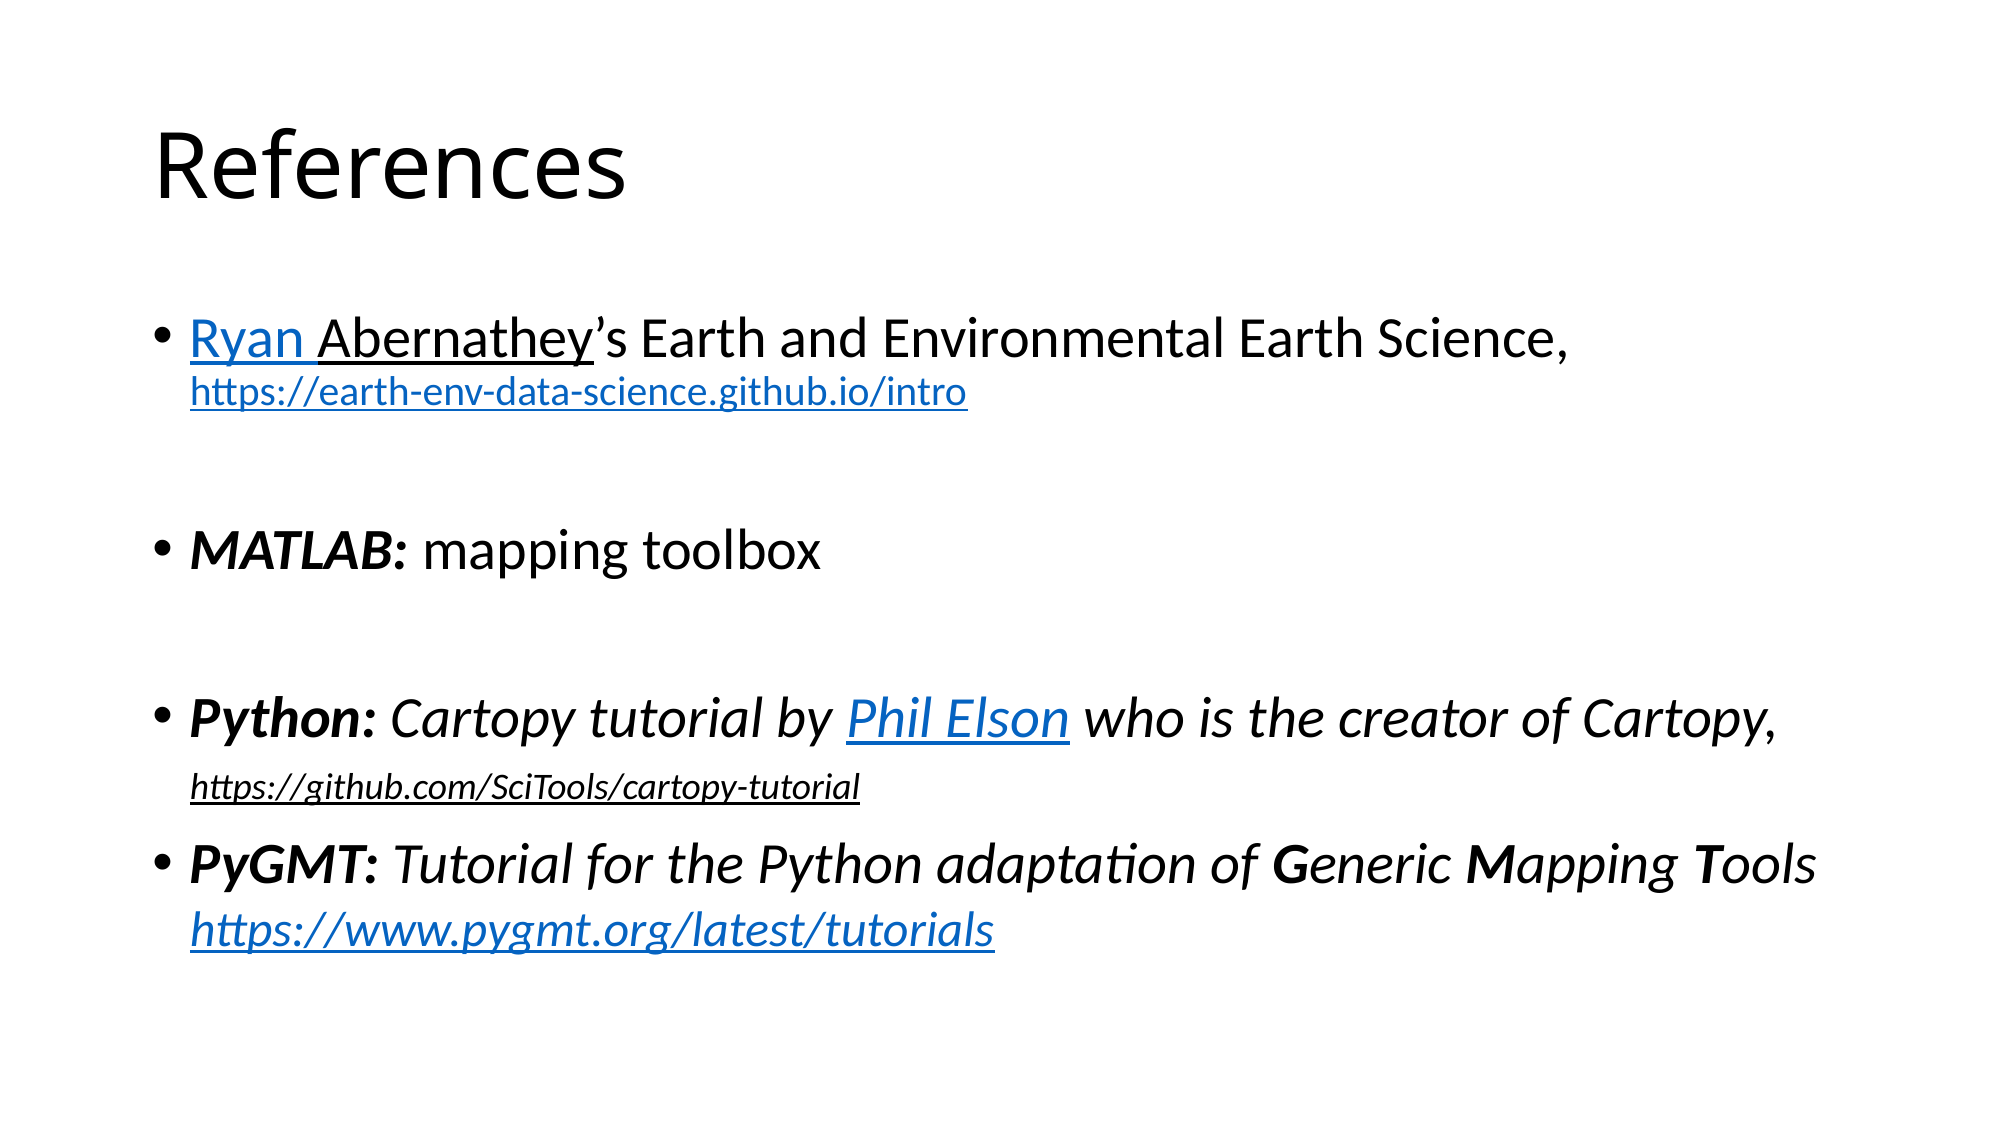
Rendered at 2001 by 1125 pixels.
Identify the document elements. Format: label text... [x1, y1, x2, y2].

list Ryan Abernathey’s Earth and Environmental Earth Science, https://earth-env-data-science.github.io/intro MATLAB: mapping toolbox Python: Cartopy tutorial by Phil Elson who is the creator of Cartopy, https://github.com/SciTools/cartopy-tutorial PyGMT: Tutorial for the Python adaptation of Generic Mapping Tools https://www.pygmt.org/latest/tutorials [137, 299, 1863, 1014]
title References [137, 59, 1863, 278]
